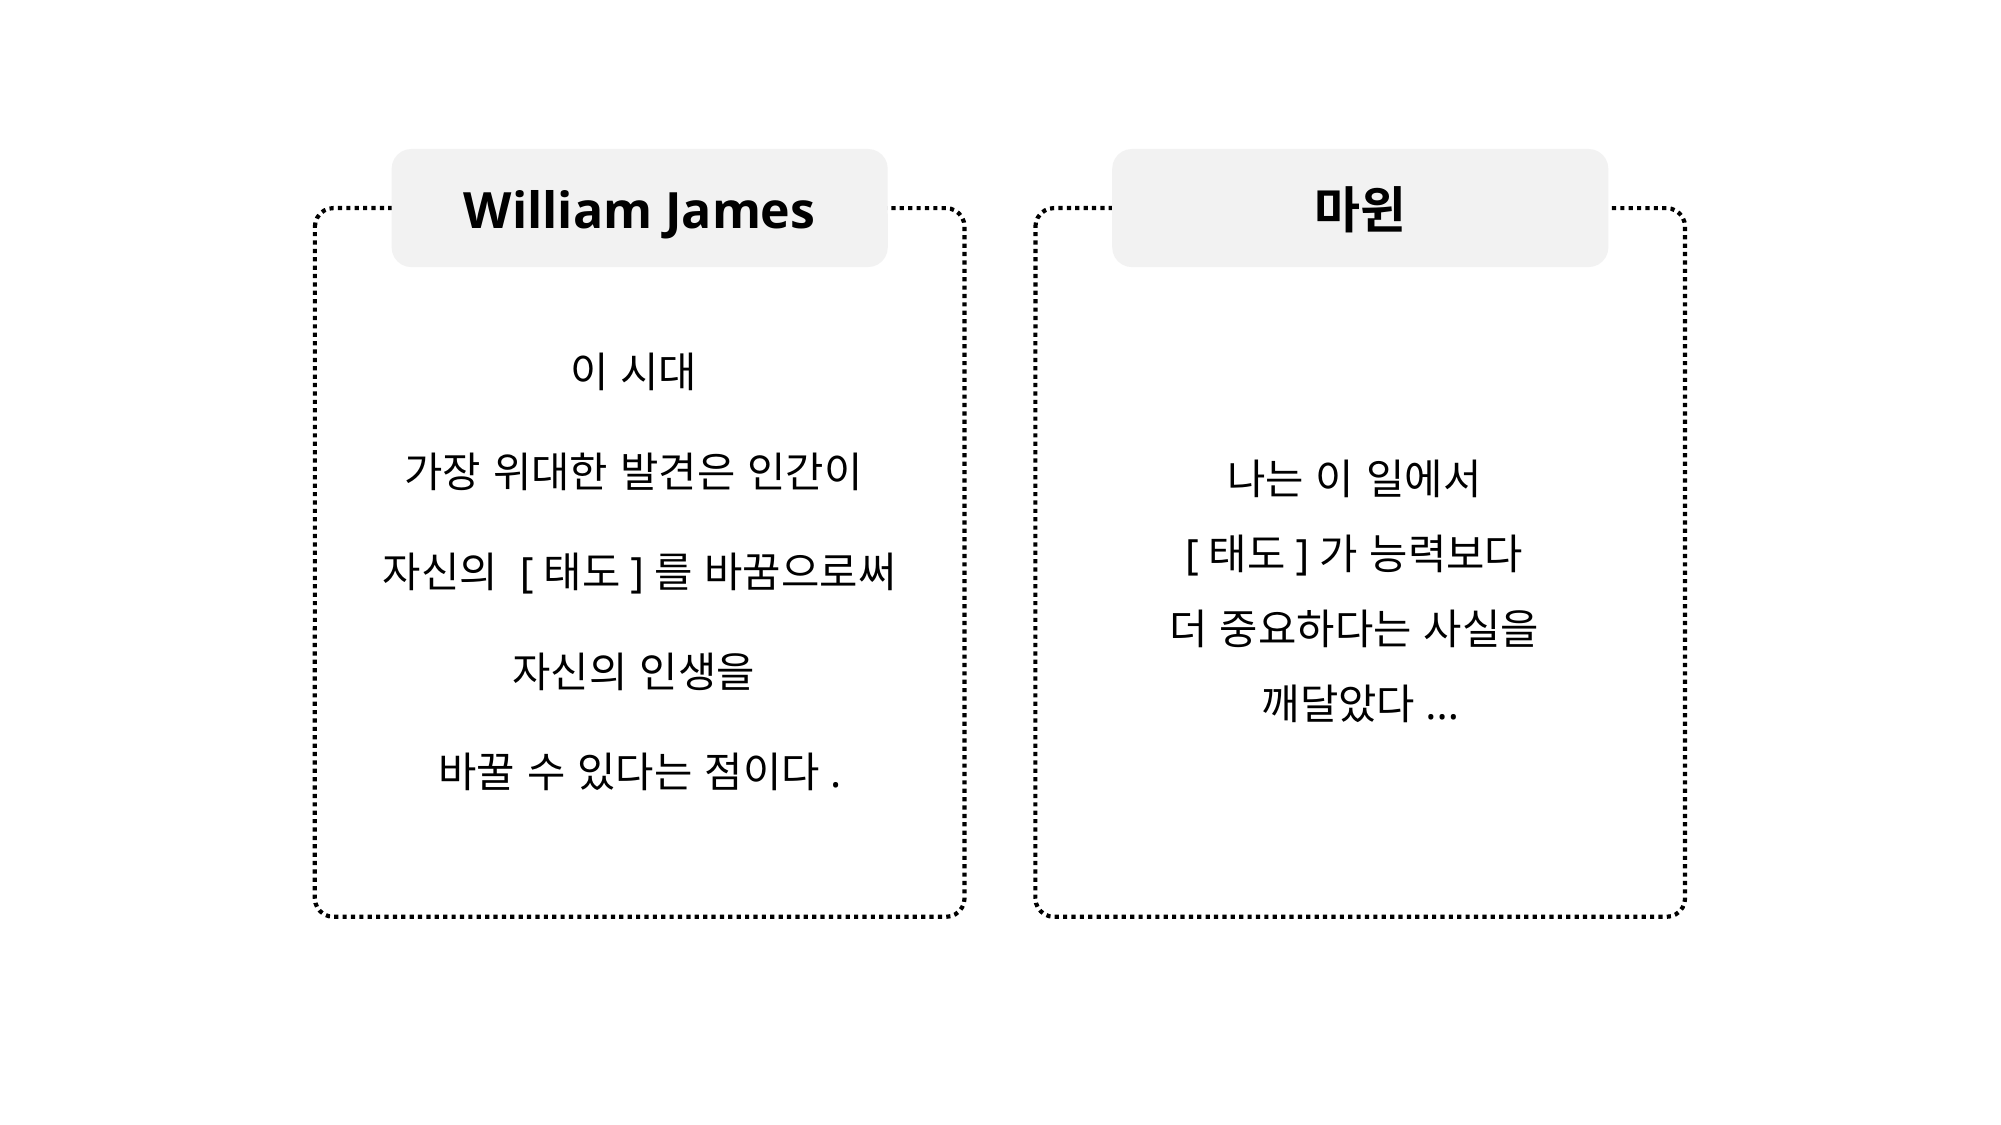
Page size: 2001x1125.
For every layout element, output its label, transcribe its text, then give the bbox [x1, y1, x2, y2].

text_box William James [389, 146, 890, 270]
text_box 마윈 [1110, 146, 1611, 270]
text_box [312, 804, 967, 919]
text_box 이 시대 가장 위대한 발견은 인간이 자신의 [태도]를 바꿈으로써 자신의 인생을 바꿀 수 있다는 점이다. [297, 288, 983, 804]
text_box [312, 205, 967, 288]
text_box 나는 이 일에서 [태도]가 능력보다 더 중요하다는 사실을 깨달았다... [1041, 420, 1680, 736]
text_box [1033, 205, 1688, 919]
